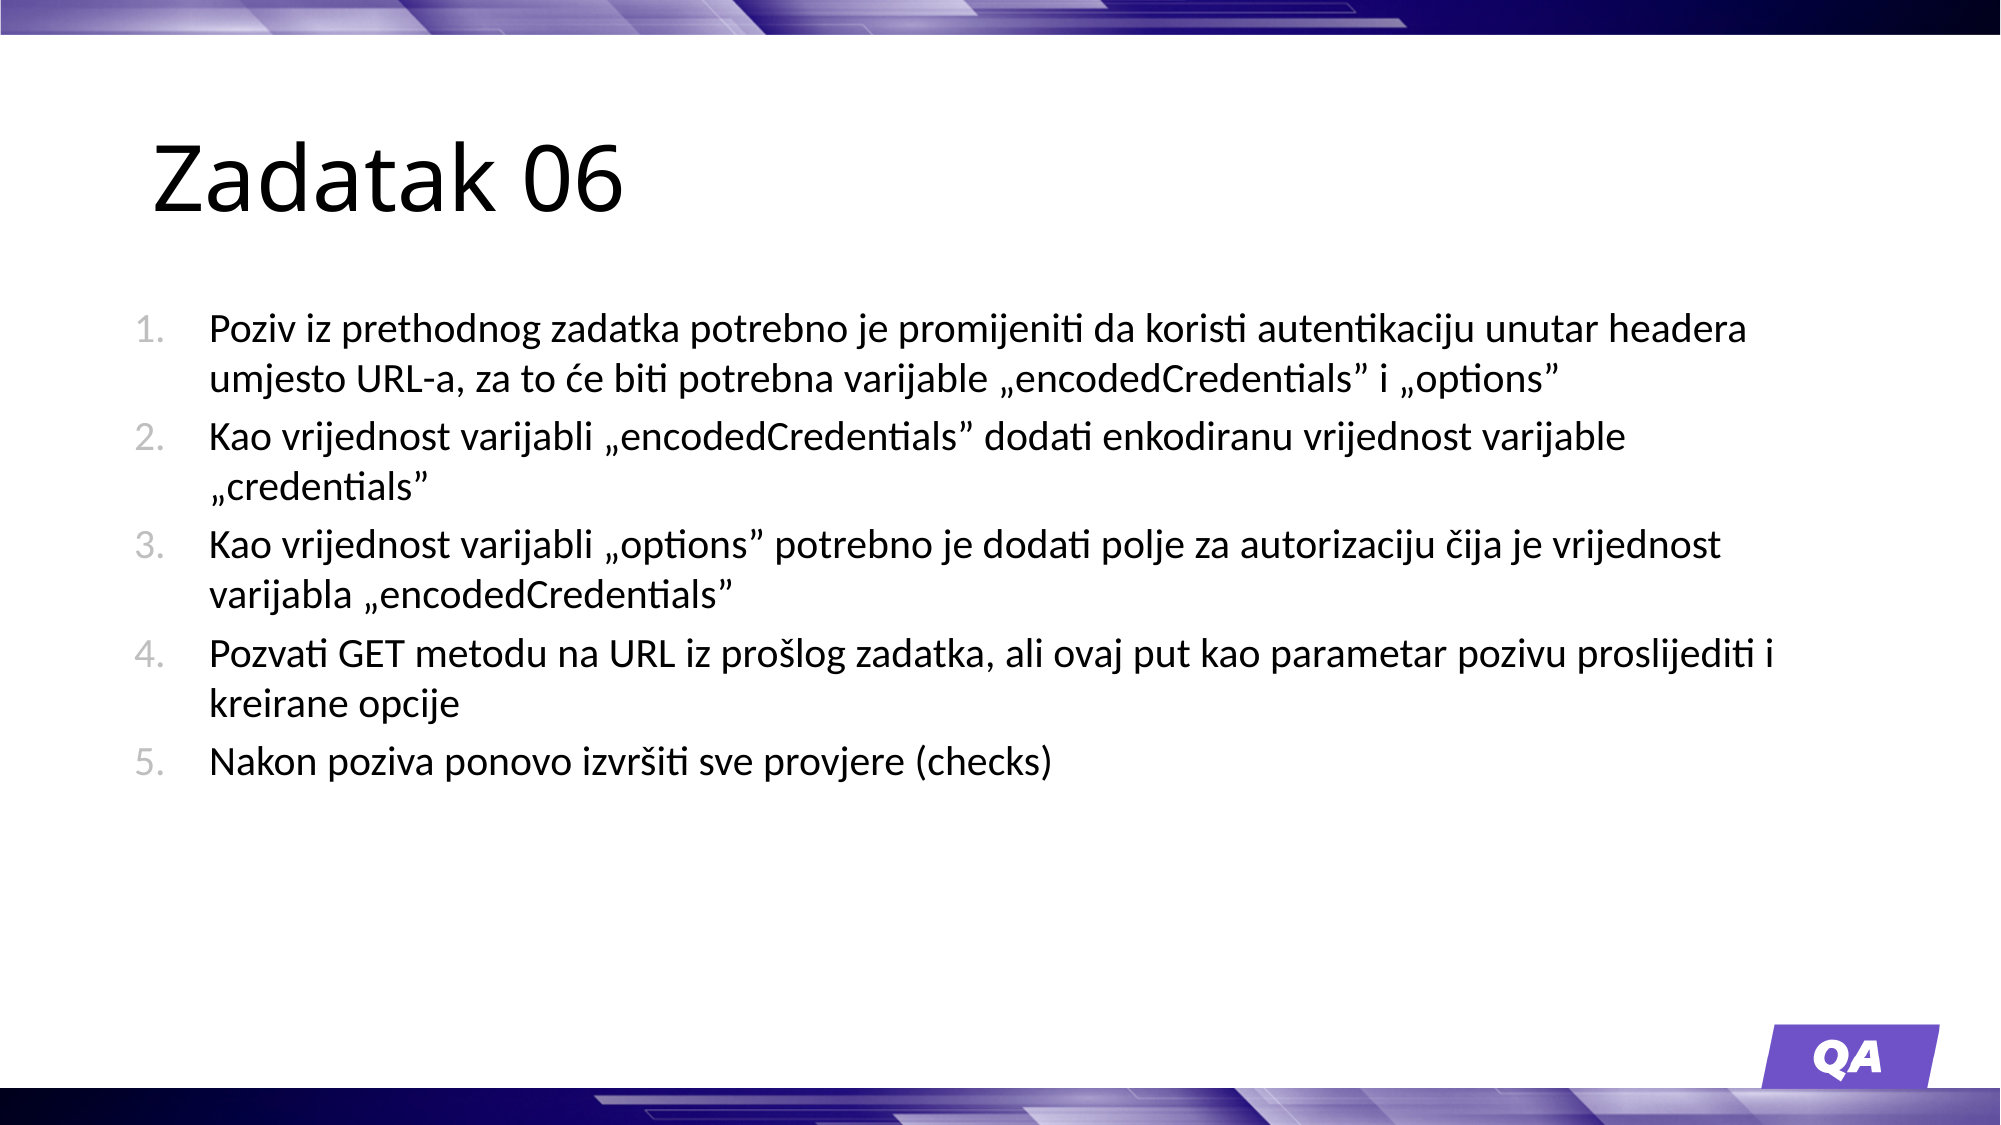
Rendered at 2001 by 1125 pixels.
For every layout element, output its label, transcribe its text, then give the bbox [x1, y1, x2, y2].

title Zadatak 06 [137, 111, 1863, 252]
picture [2, 0, 1999, 34]
picture [0, 1024, 2000, 1125]
list Poziv iz prethodnog zadatka potrebno je promijeniti da koristi autentikaciju unutar headera umjesto URL-a, za to će biti potrebna varijable „encodedCredentials” i „options” Kao vrijednost varijabli „encodedCredentials” dodati enkodiranu vrijednost varijable „credentials” Kao vrijednost varijabli „options” potrebno je dodati polje za autorizaciju čija je vrijednost varijabla „encodedCredentials” Pozvati GET metodu na URL iz prošlog zadatka, ali ovaj put kao parametar pozivu proslijediti i kreirane opcije Nakon poziva ponovo izvršiti sve provjere (checks) [119, 292, 1811, 1005]
